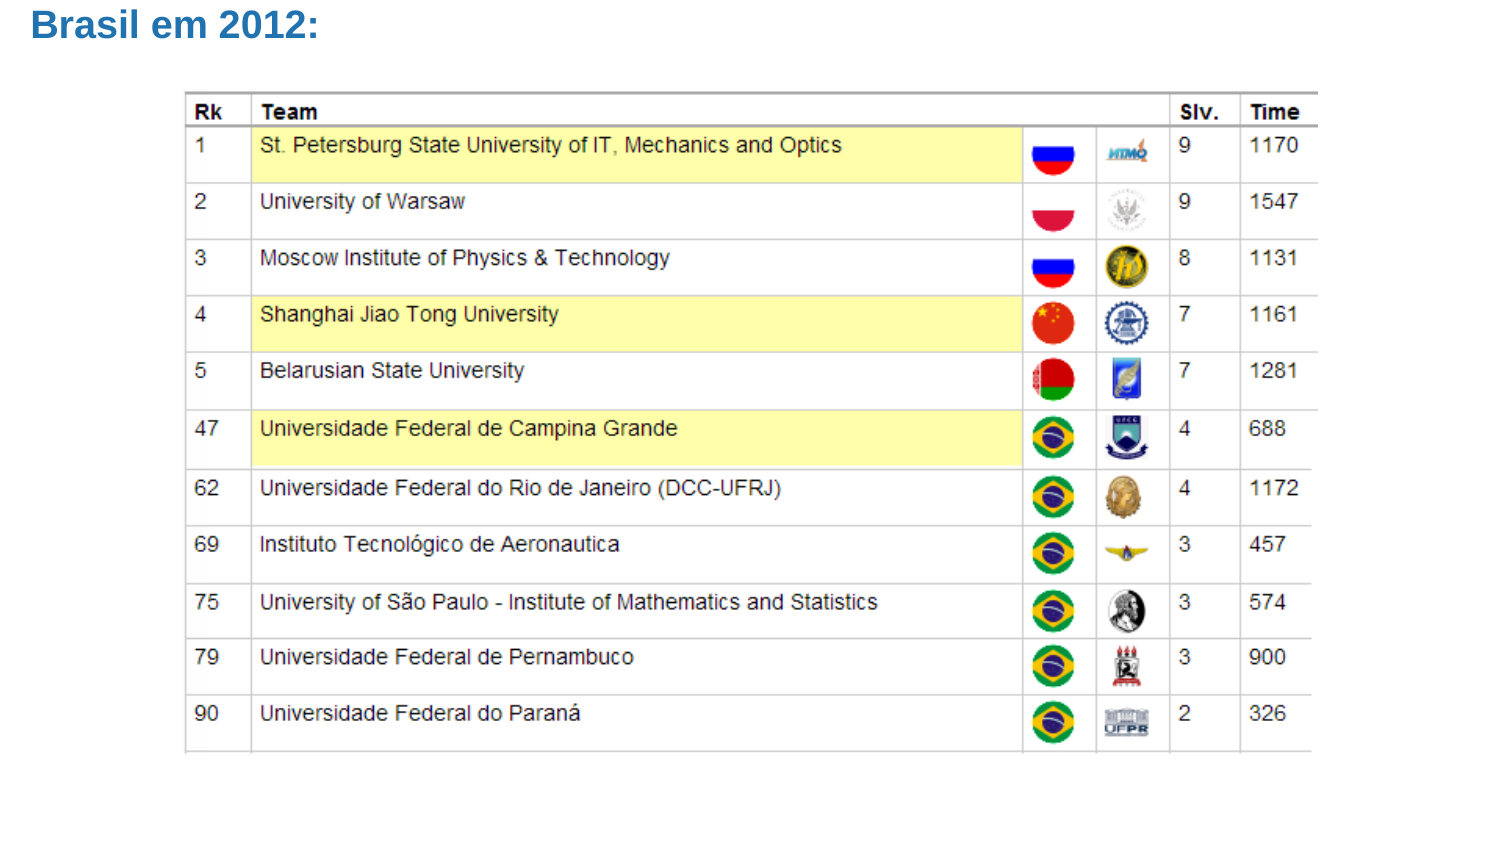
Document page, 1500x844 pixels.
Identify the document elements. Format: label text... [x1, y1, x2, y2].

subtitle Brasil em 2012: [15, 0, 760, 104]
picture [182, 87, 1318, 757]
